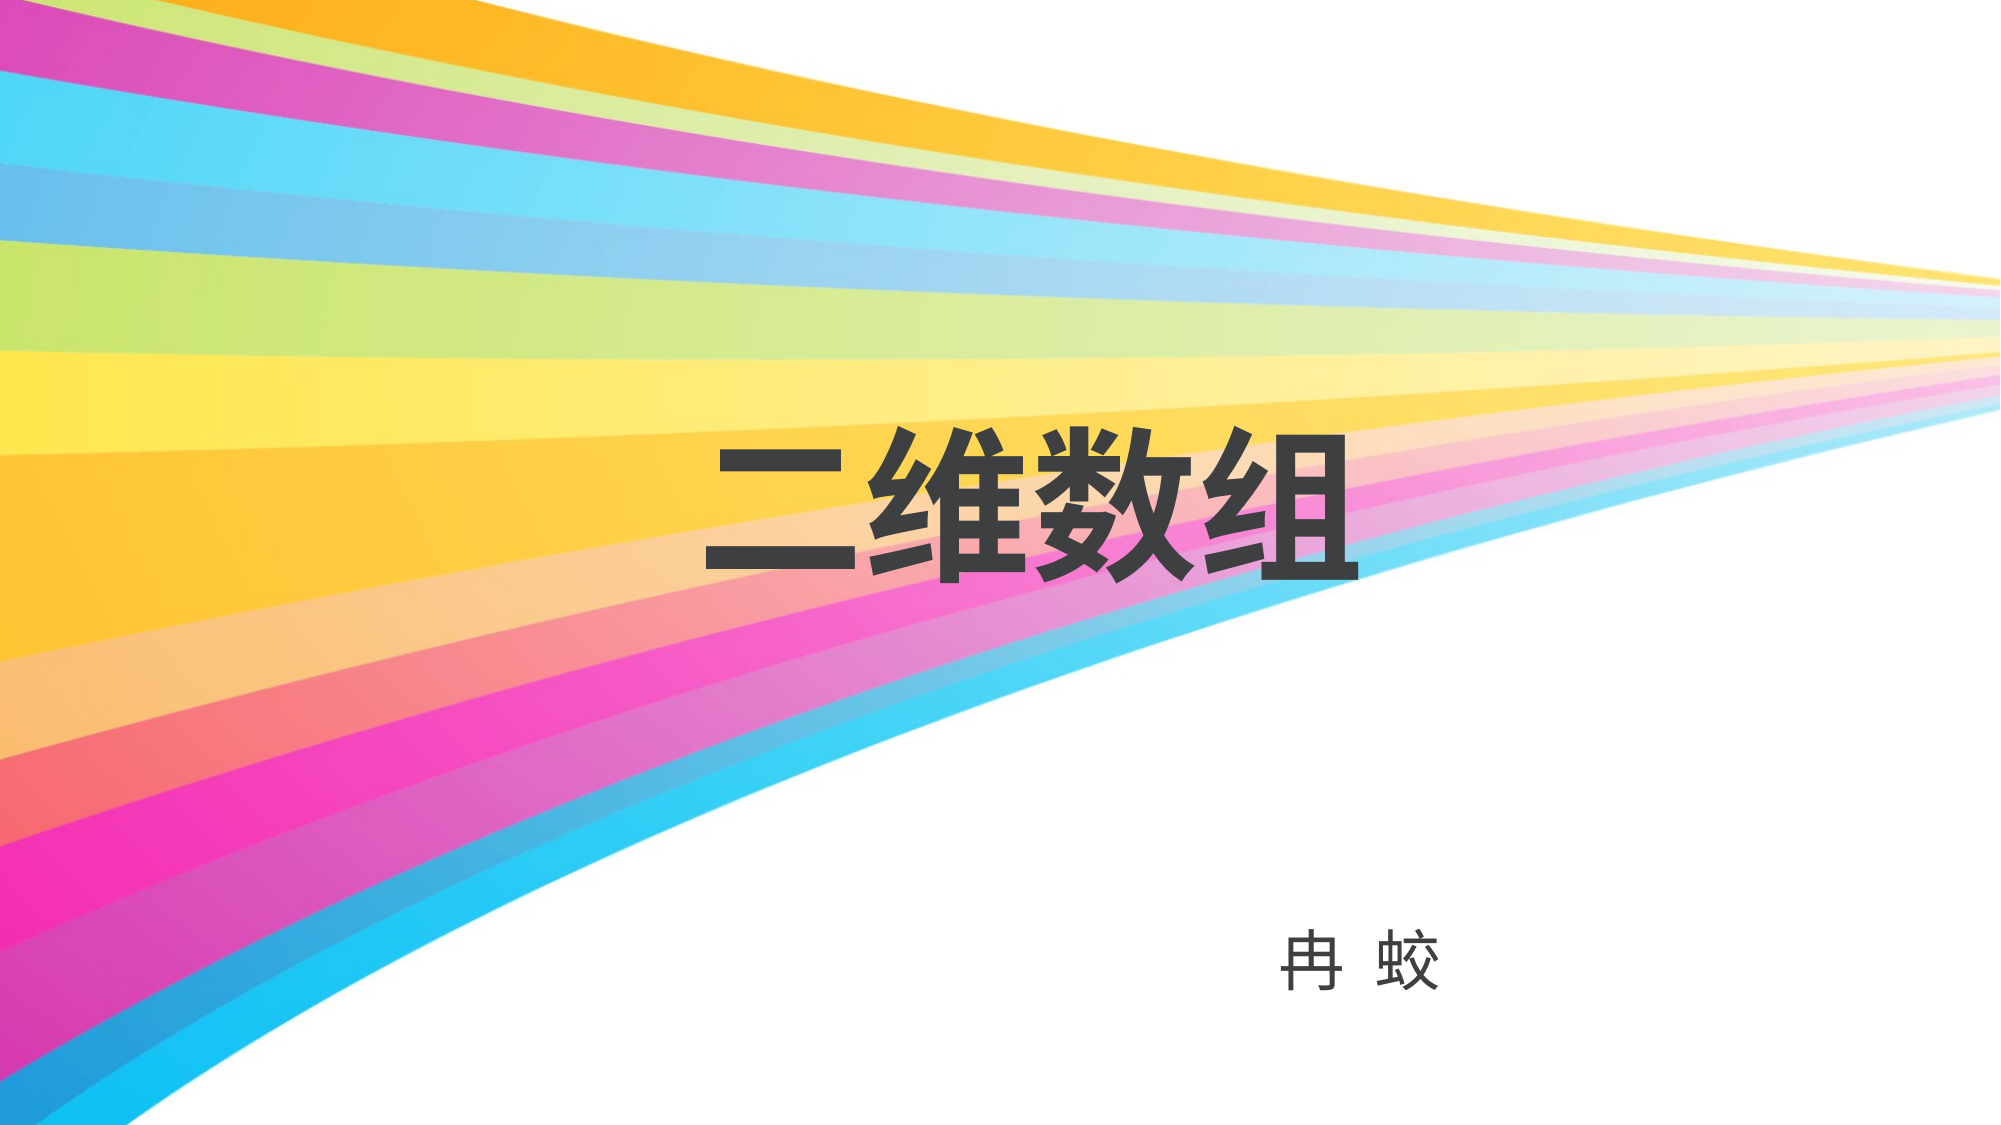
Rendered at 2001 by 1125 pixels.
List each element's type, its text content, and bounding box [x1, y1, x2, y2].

title 二维数组 [300, 439, 1763, 590]
picture [0, 0, 2001, 1125]
text_box 冉 蛟 [1263, 911, 1653, 1007]
